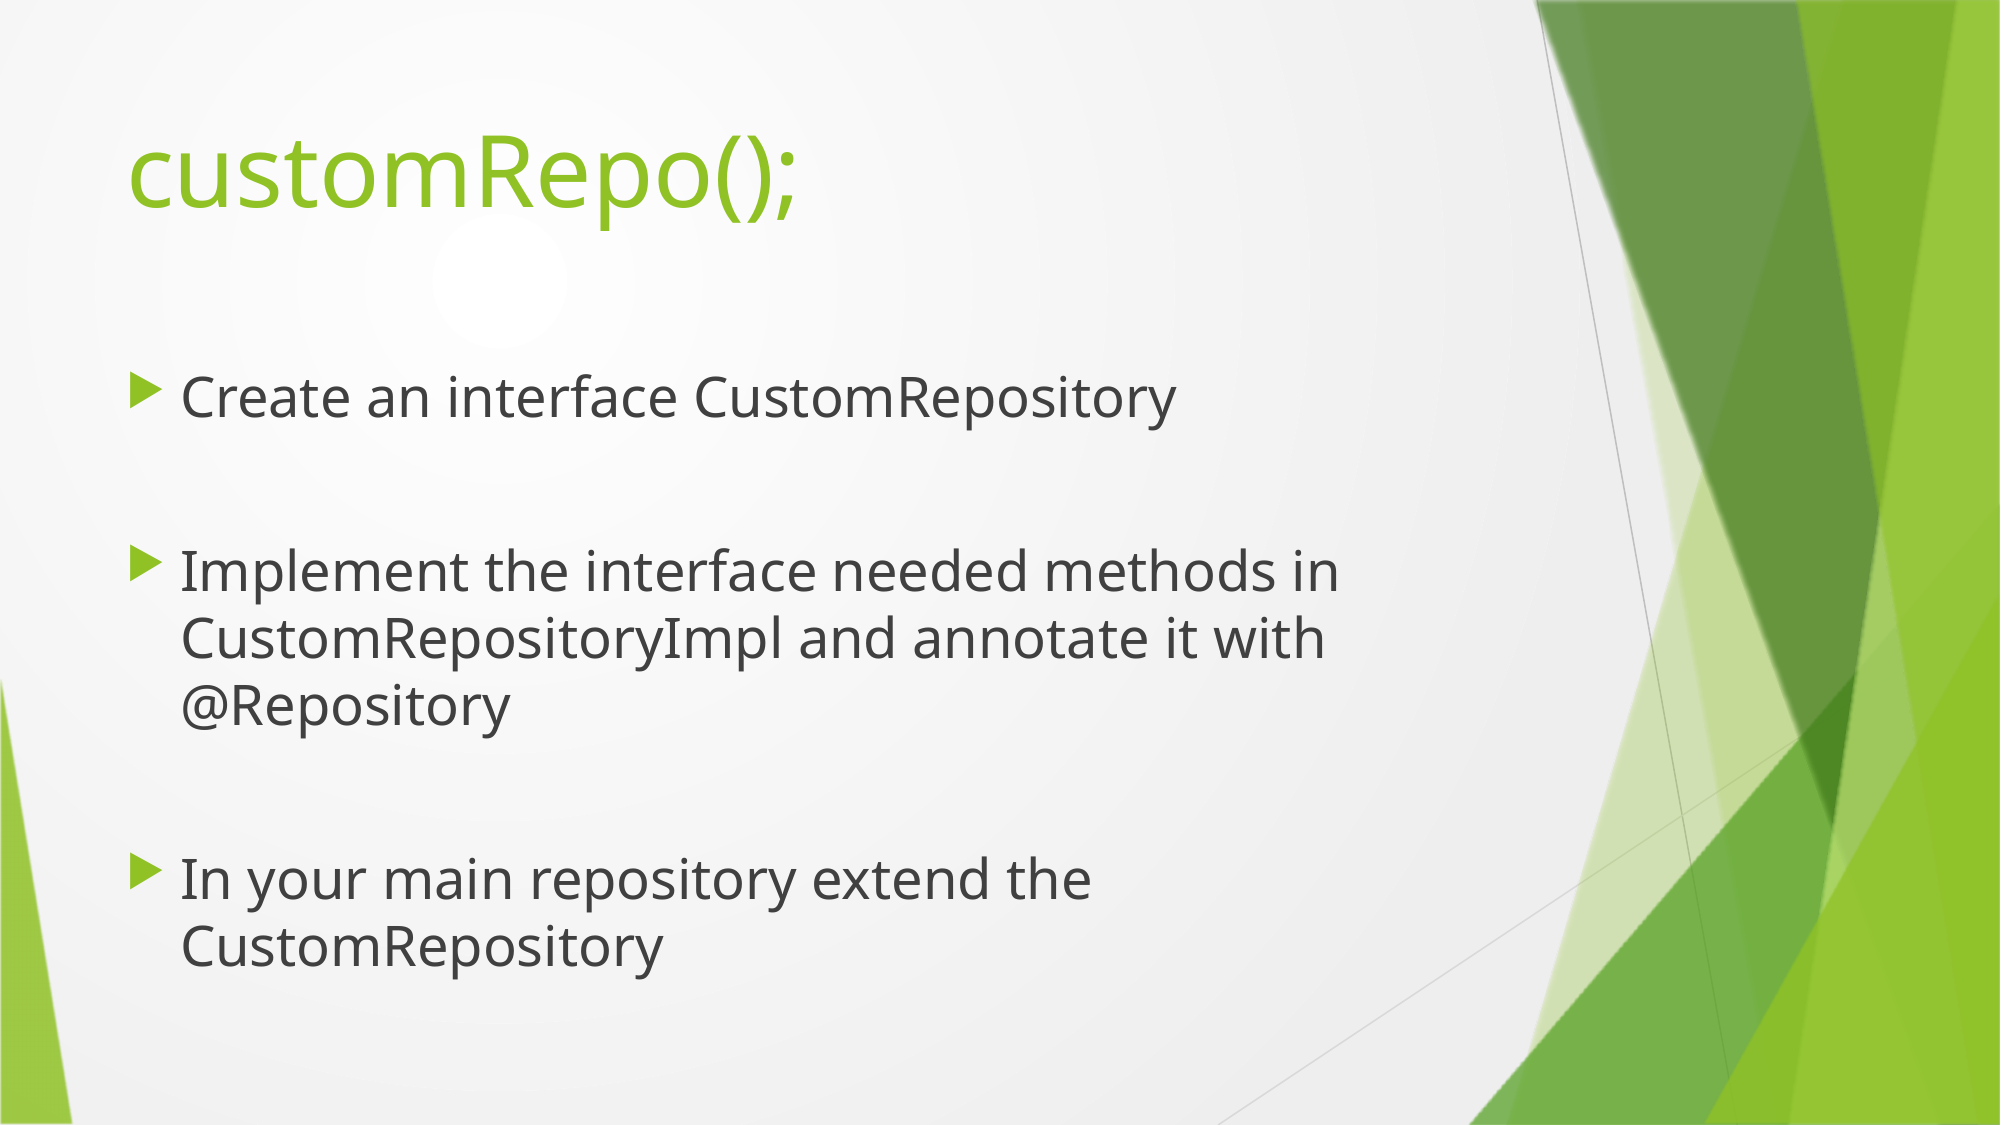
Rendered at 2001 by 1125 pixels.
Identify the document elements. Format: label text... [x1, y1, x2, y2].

title customRepo(); [111, 99, 1522, 263]
list Create an interface CustomRepository Implement the interface needed methods in CustomRepositoryImpl and annotate it with @Repository In your main repository extend the CustomRepository [111, 354, 1522, 992]
